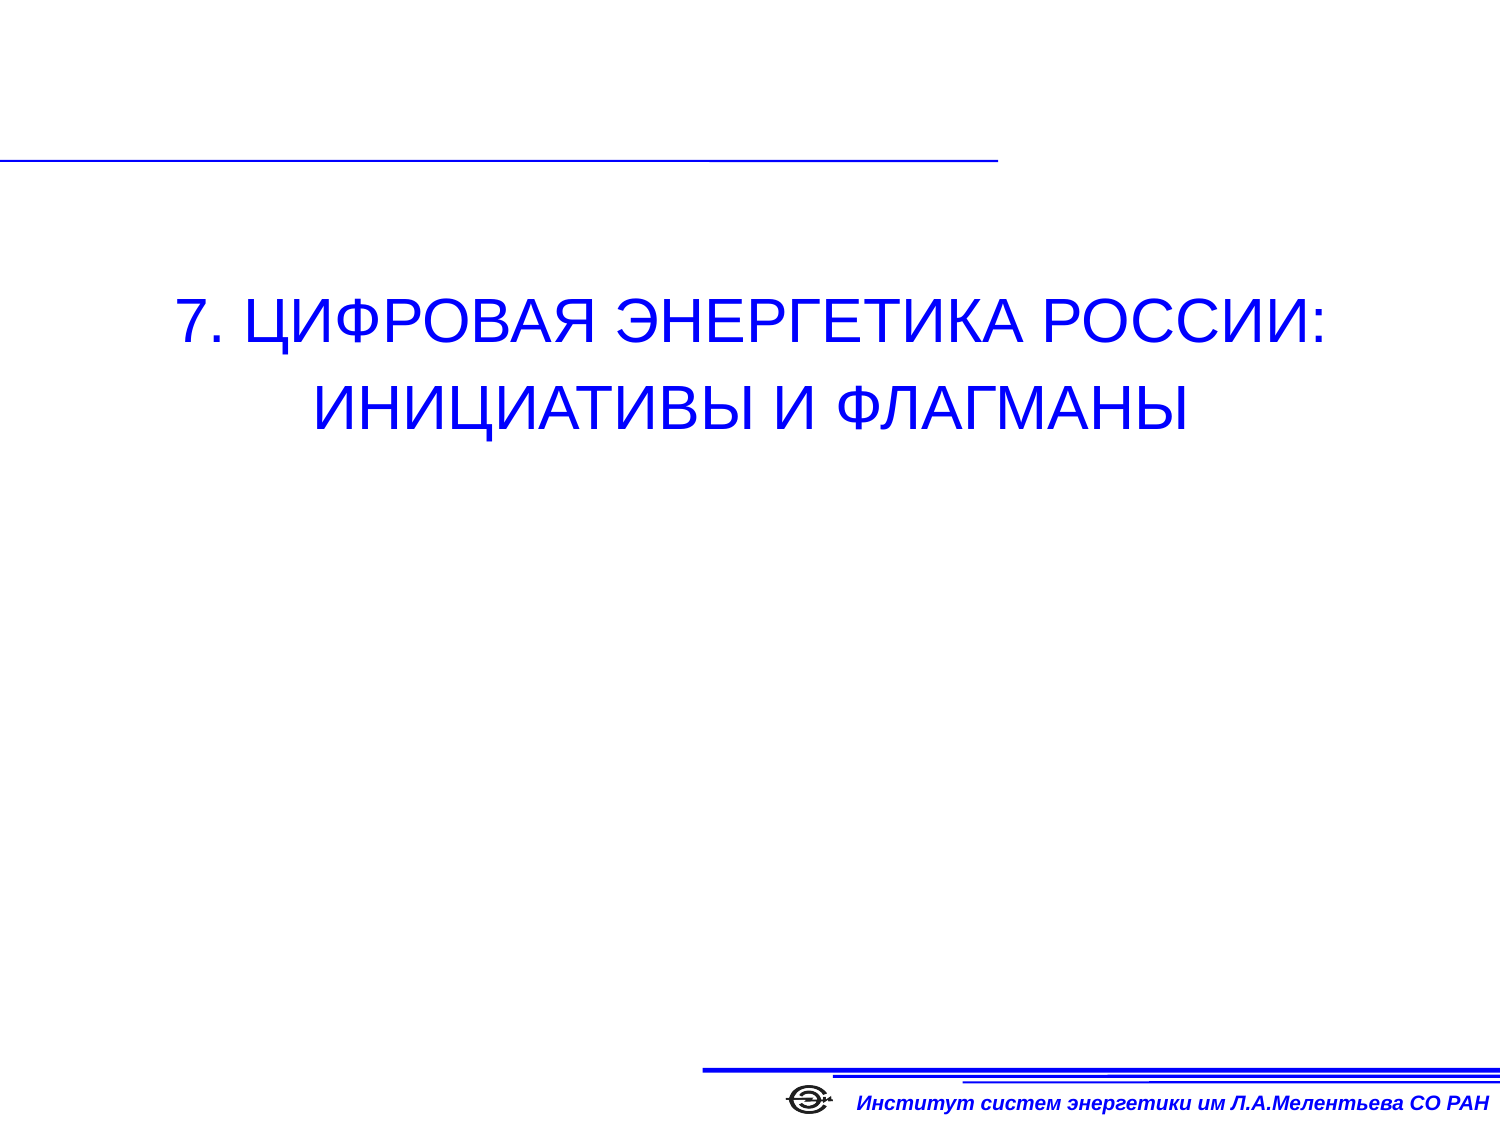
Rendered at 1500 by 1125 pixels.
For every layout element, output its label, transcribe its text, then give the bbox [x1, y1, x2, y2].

list 7. ЦИФРОВАЯ ЭНЕРГЕТИКА РОССИИ: ИНИЦИАТИВЫ И ФЛАГМАНЫ [76, 184, 1427, 1047]
